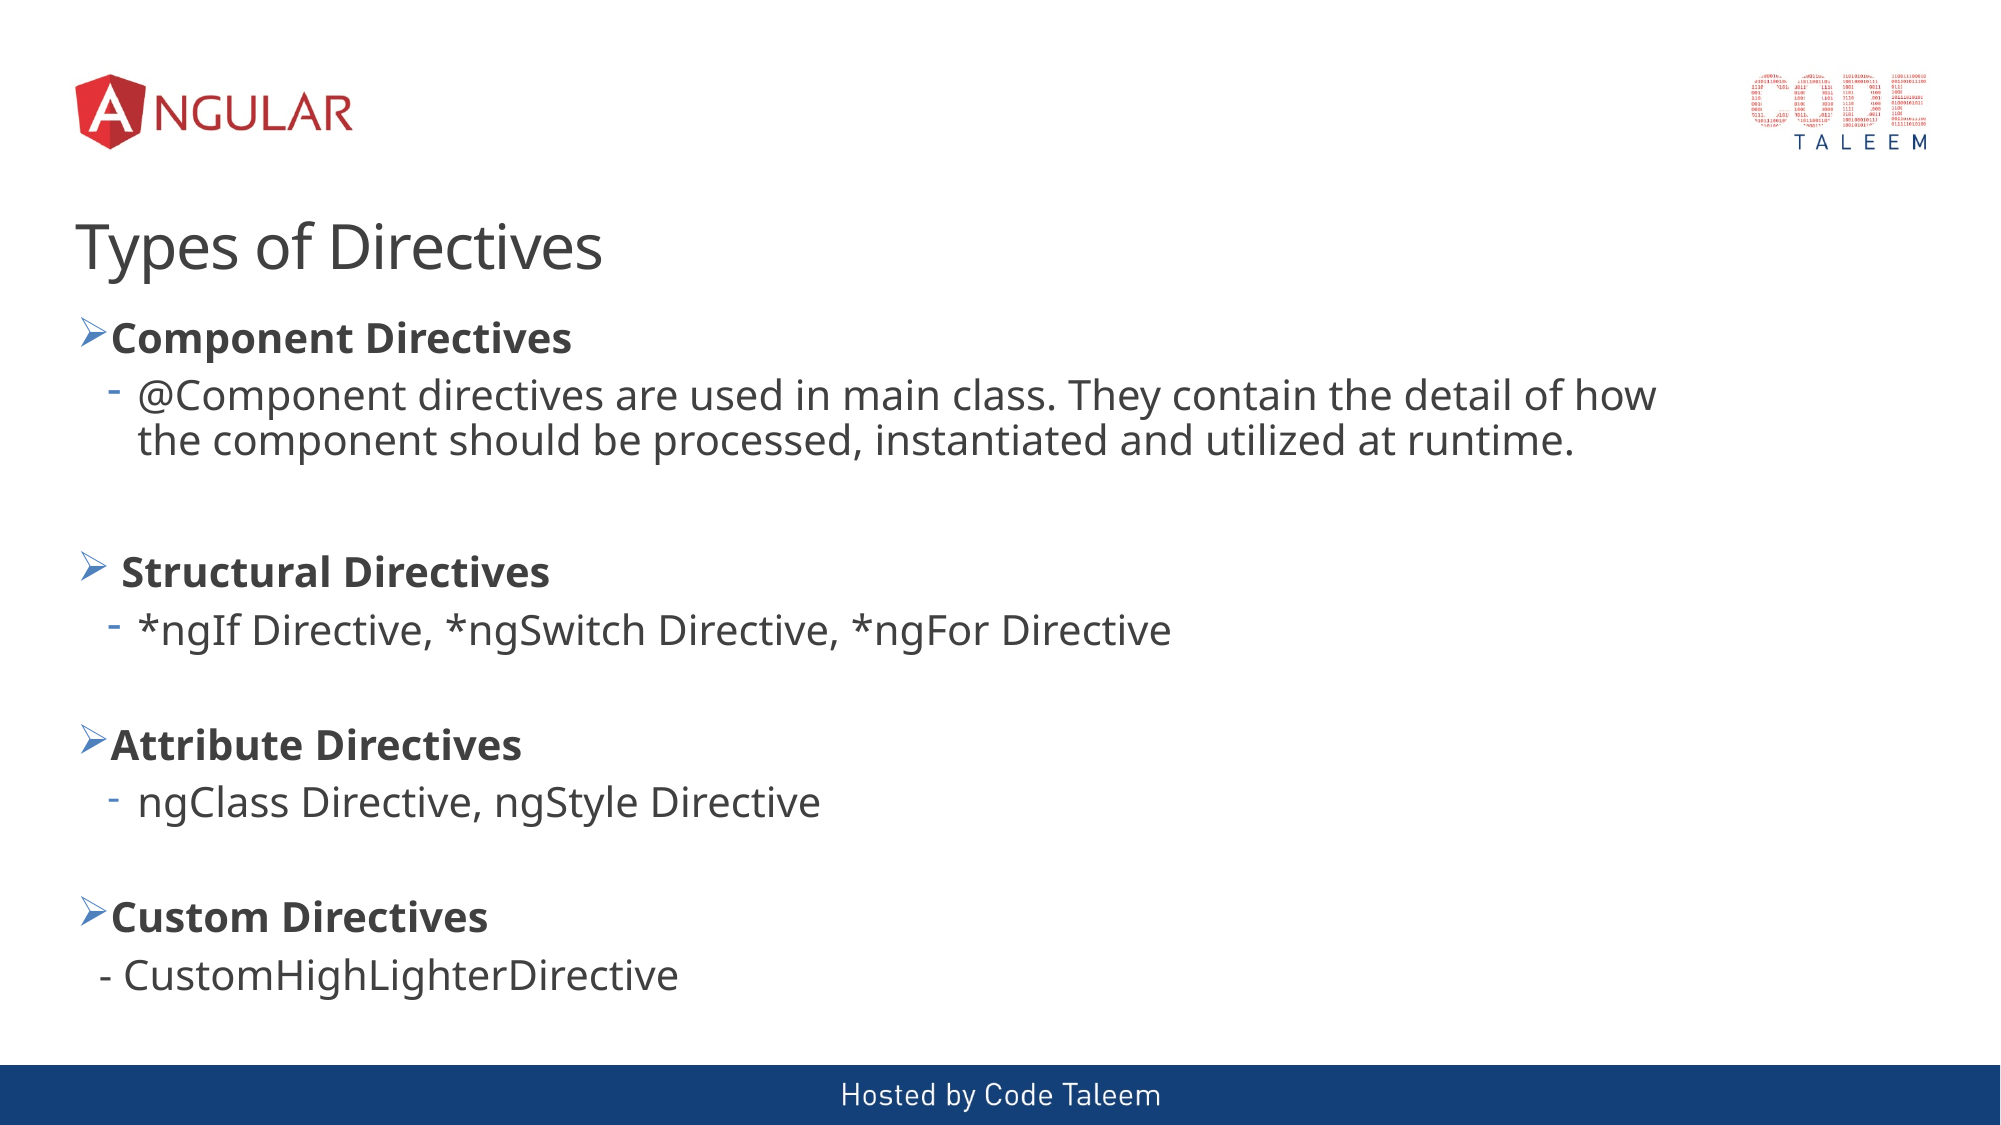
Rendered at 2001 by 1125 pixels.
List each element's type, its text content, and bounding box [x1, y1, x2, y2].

picture [0, 0, 2001, 1125]
title Types of Directives [60, 198, 1711, 290]
list Component Directives @Component directives are used in main class. They contain the detail of how the component should be processed, instantiated and utilized at runtime. Structural Directives *ngIf Directive, *ngSwitch Directive, *ngFor Directive Attribute Directives ngClass Directive, ngStyle Directive Custom Directives - CustomHighLighterDirective [44, 309, 1695, 970]
